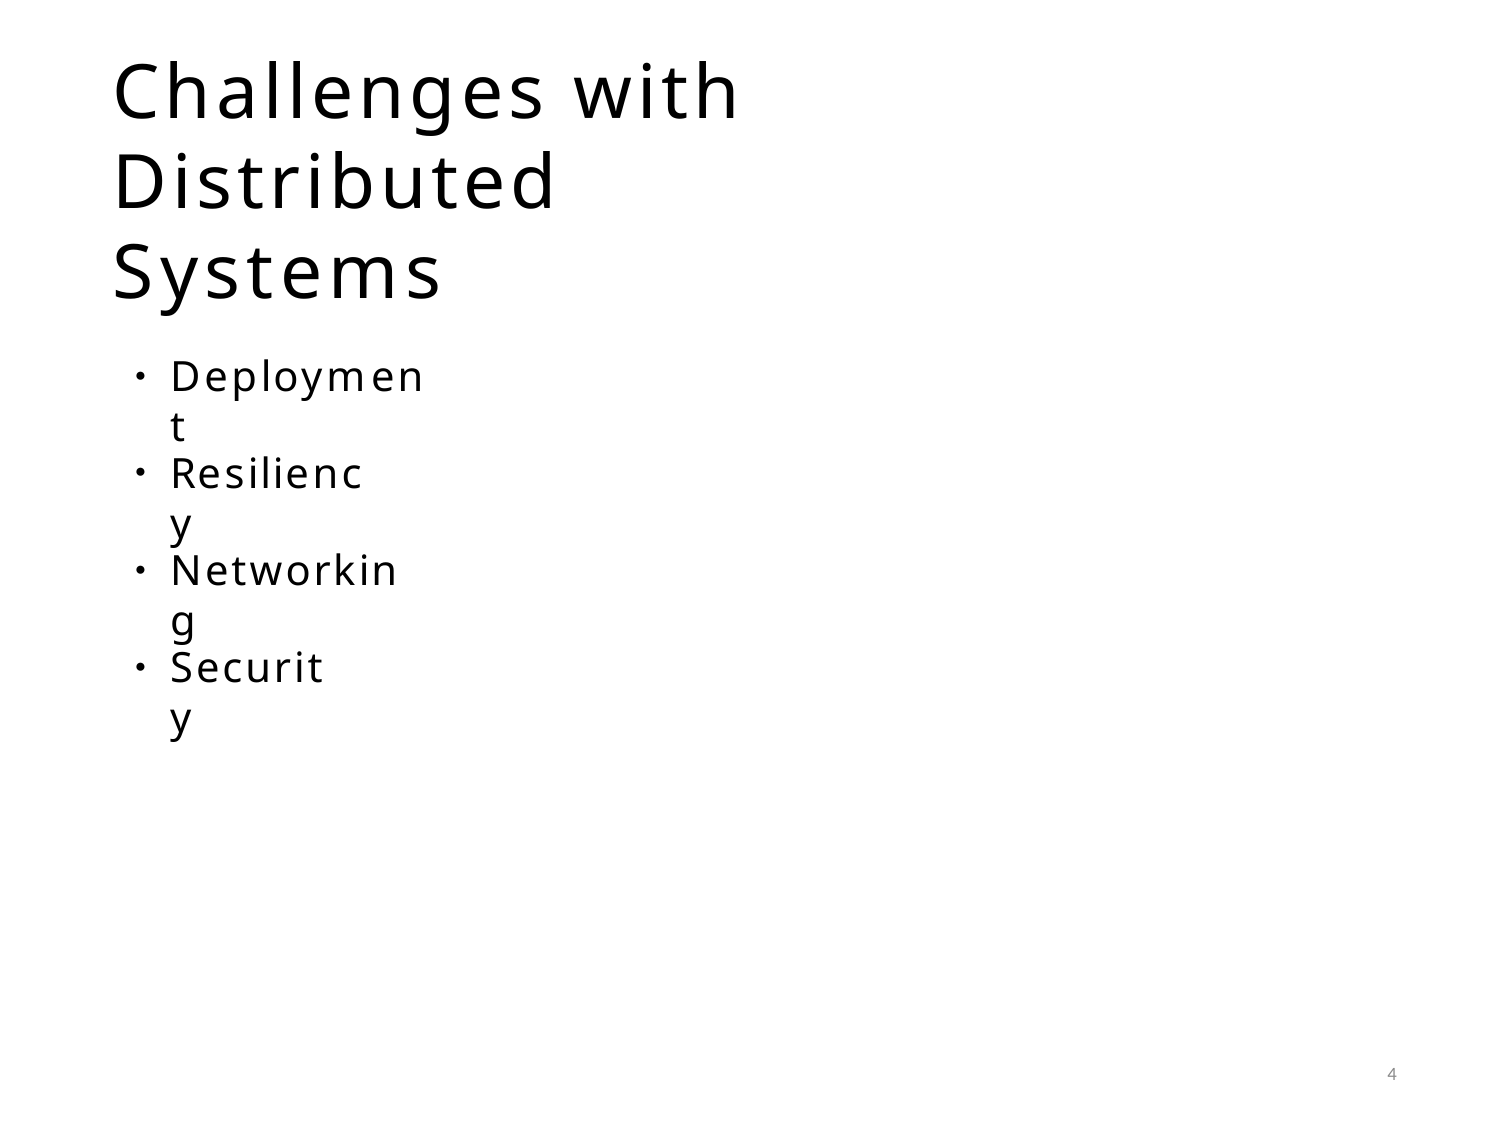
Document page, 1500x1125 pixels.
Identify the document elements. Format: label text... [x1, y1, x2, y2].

title Challenges with Distributed Systems [110, 41, 874, 314]
text_box Security [168, 638, 344, 741]
slide_number 4 [1059, 745, 1397, 1125]
text_box ● [132, 360, 152, 385]
text_box Deployment [168, 347, 428, 450]
text_box Networking [168, 541, 411, 644]
text_box ● [132, 554, 152, 579]
text_box ● [132, 651, 152, 676]
text_box ● [132, 457, 152, 482]
text_box Resiliency [168, 444, 382, 541]
